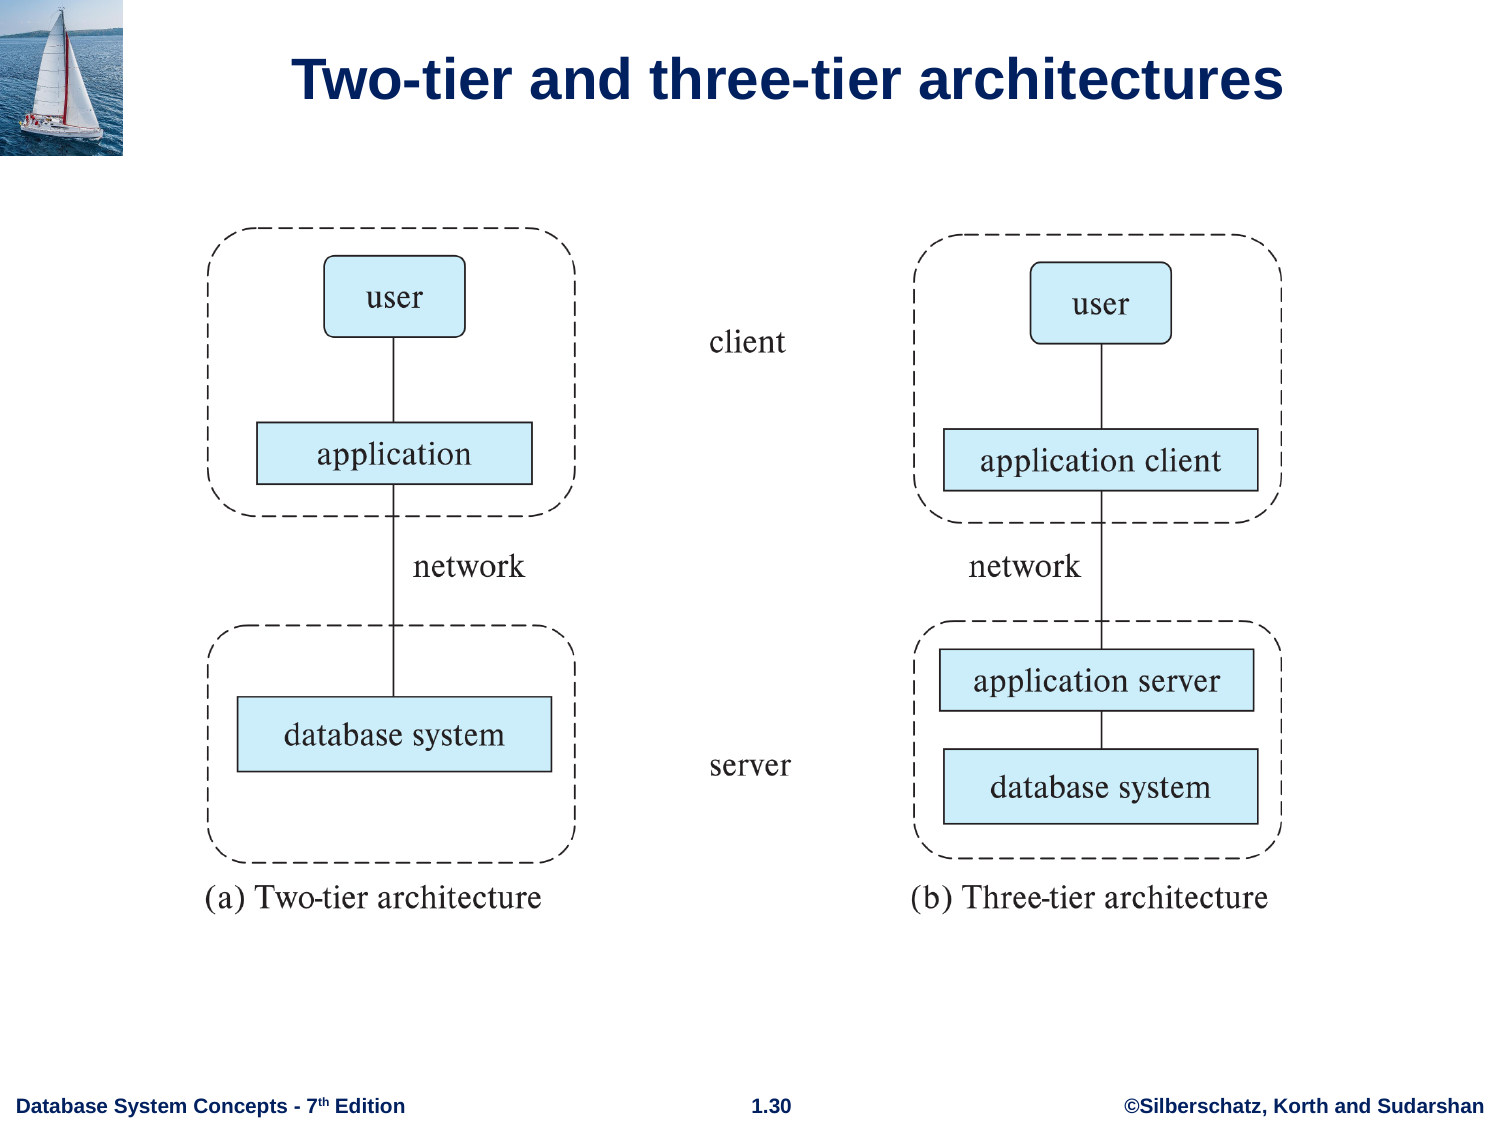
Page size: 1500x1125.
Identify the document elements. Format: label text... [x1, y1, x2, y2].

picture [0, 0, 123, 156]
title Two-tier and three-tier architectures [125, 18, 1452, 120]
picture [203, 225, 1282, 918]
